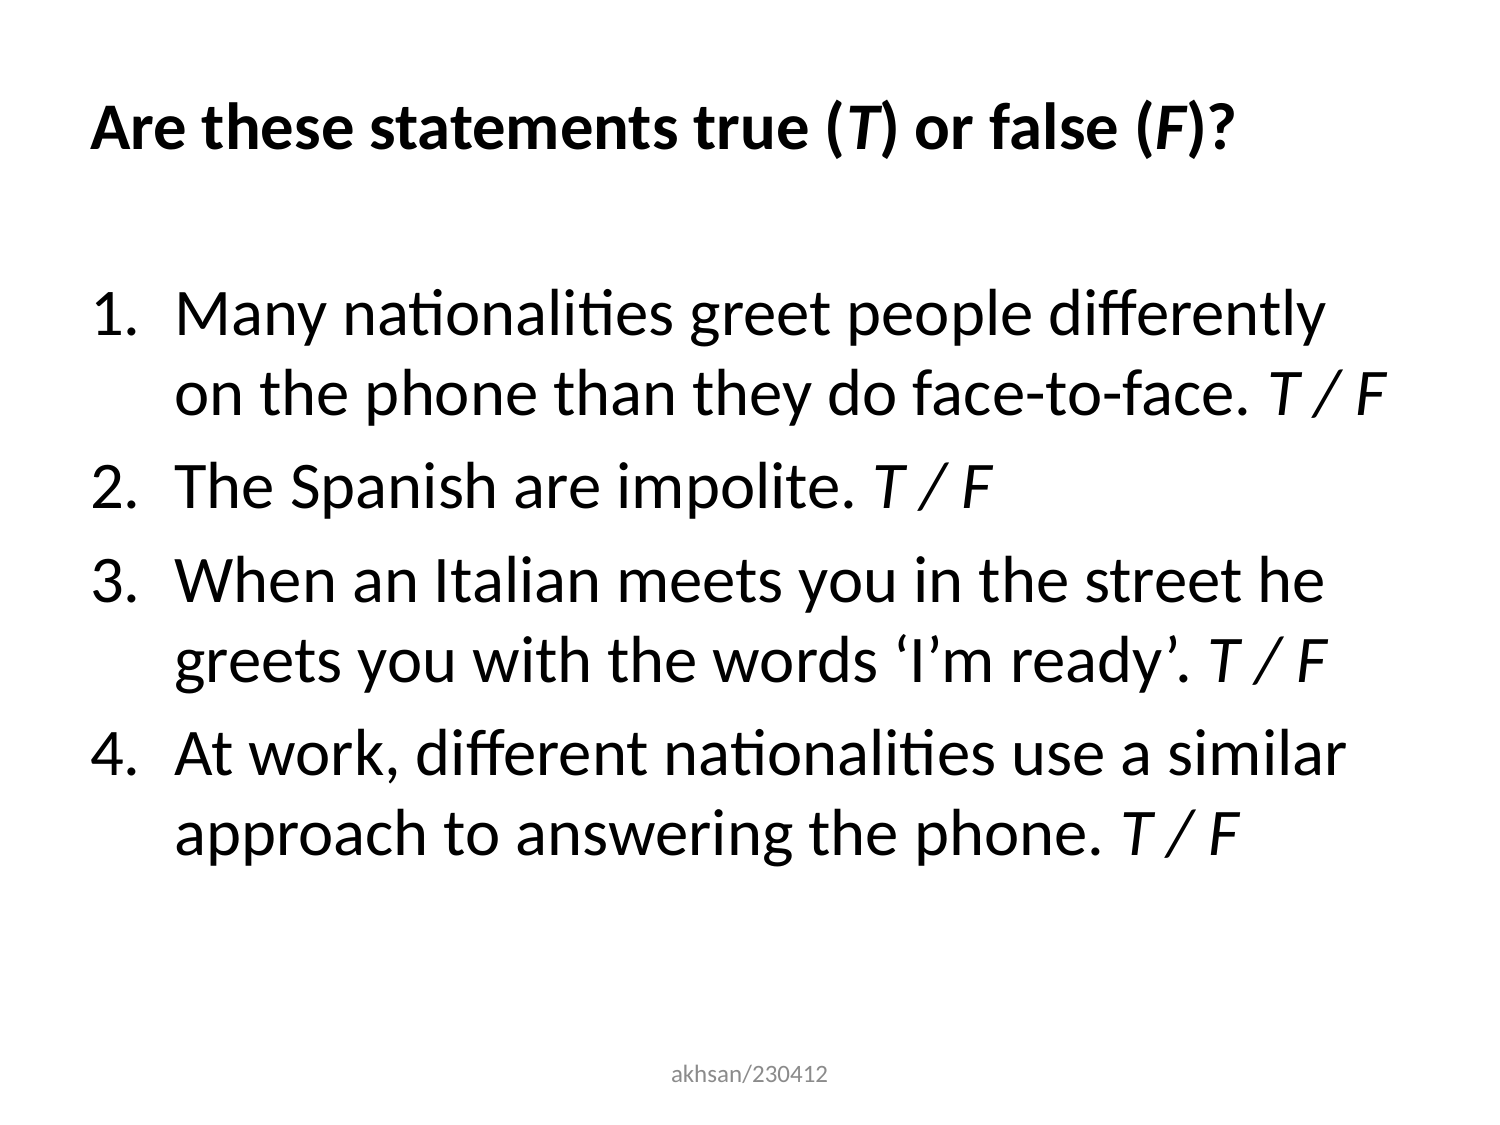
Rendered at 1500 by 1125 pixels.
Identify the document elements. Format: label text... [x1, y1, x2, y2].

footer akhsan/230412 [512, 1042, 988, 1103]
list Are these statements true (T) or false (F)? Many nationalities greet people differently on the phone than they do face-to-face. T / F The Spanish are impolite. T / F When an Italian meets you in the street he greets you with the words ‘I’m ready’. T / F At work, different nationalities use a similar approach to answering the phone. T / F [75, 75, 1425, 1005]
